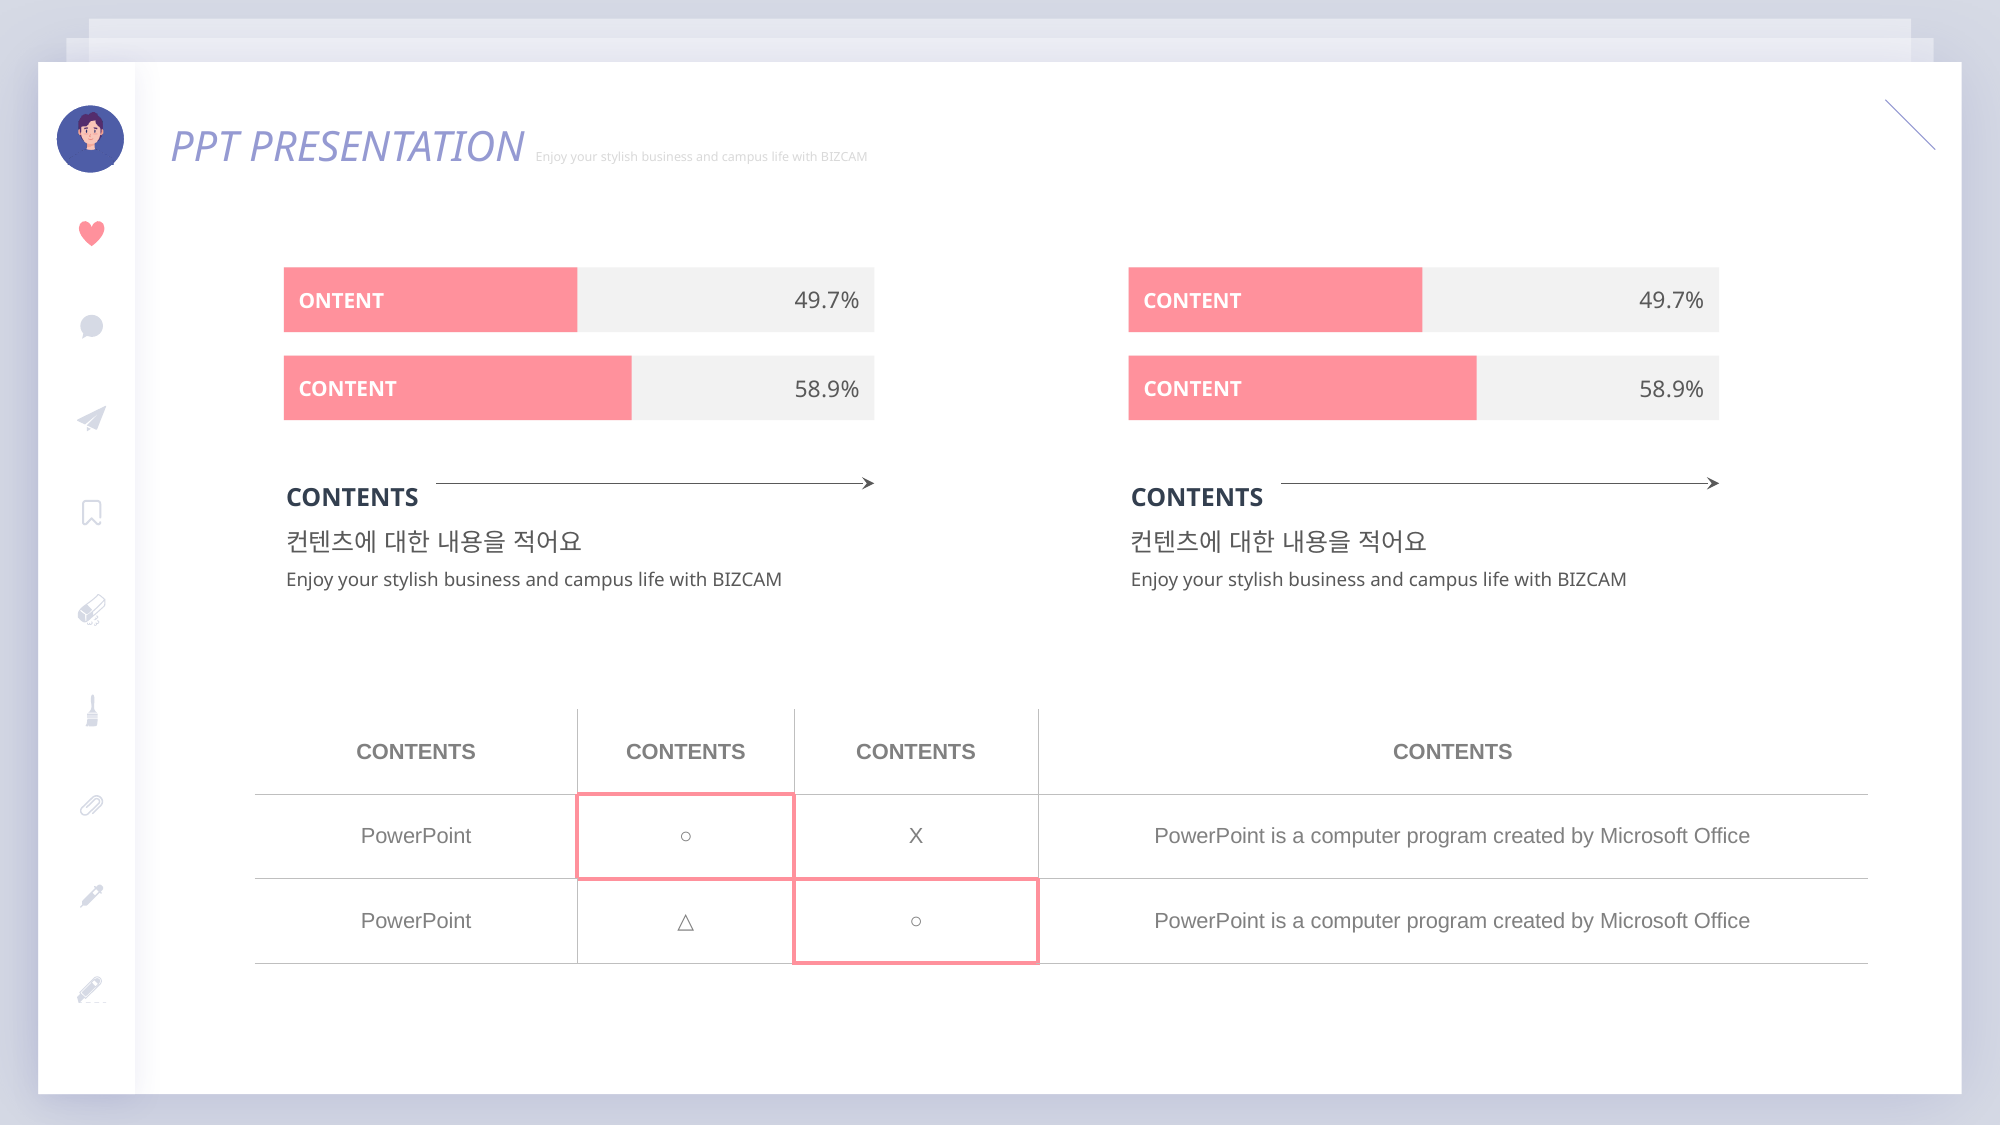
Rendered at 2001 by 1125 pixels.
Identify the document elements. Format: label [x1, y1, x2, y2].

text_box [38, 18, 1962, 1095]
